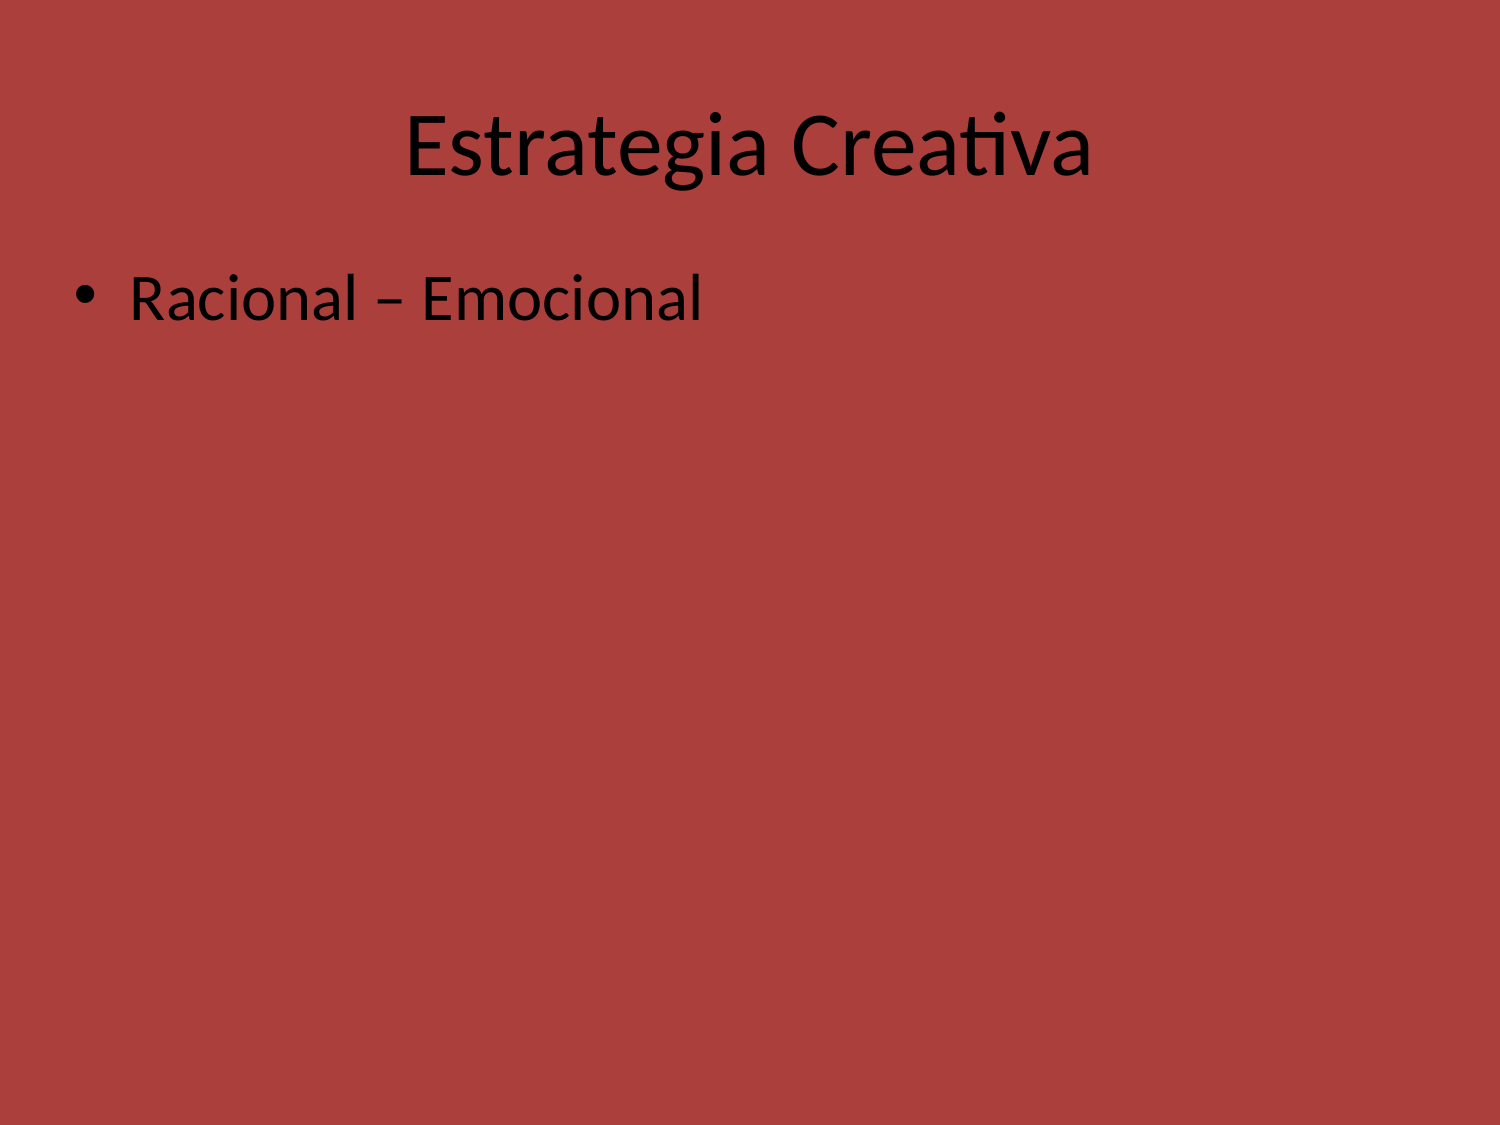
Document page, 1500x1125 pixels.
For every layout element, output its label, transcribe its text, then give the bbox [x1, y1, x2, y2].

list Racional – Emocional [58, 246, 1442, 961]
title Estrategia Creativa [75, 45, 1425, 233]
